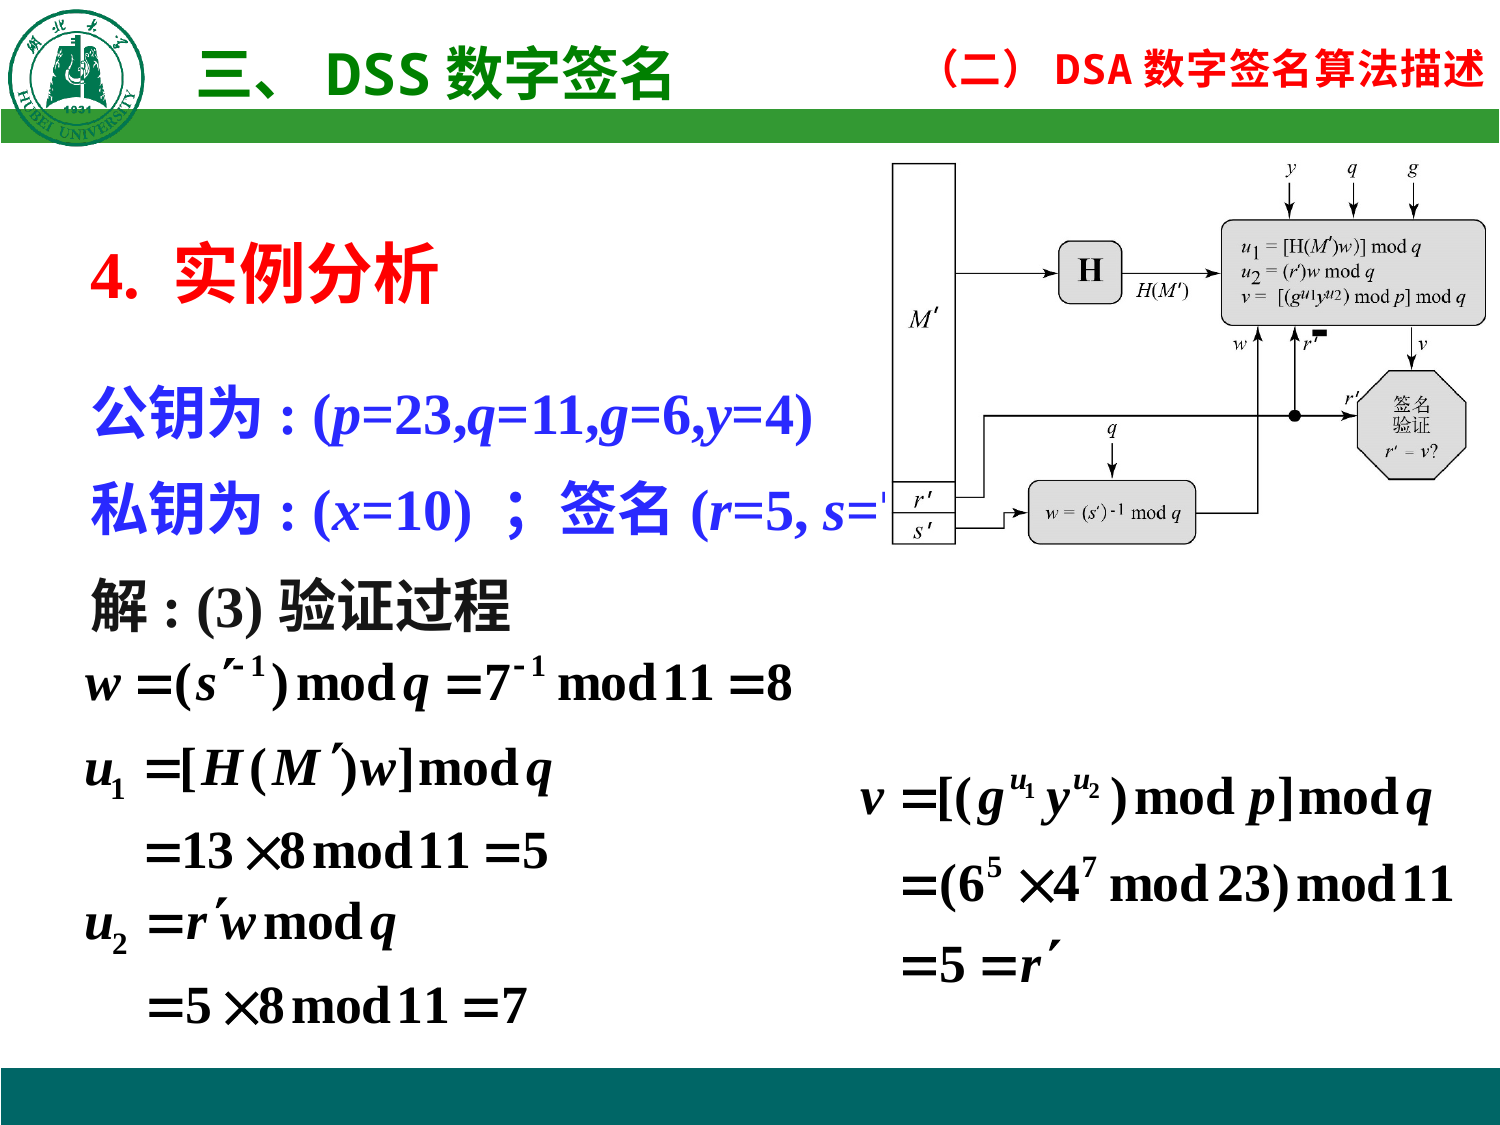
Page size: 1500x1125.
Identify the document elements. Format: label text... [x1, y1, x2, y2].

picture [0, 1067, 1500, 1125]
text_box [74, 732, 567, 882]
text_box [74, 639, 808, 727]
list 4. 实例分析 公钥为: (p=23,q=11,g=6,y=4) 私钥为: (x=10) ；签名(r=5, s=7) 解: (3)验证过程 [74, 208, 1426, 1000]
picture [0, 0, 167, 175]
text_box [851, 752, 1467, 994]
picture [885, 154, 1498, 554]
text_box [74, 890, 542, 1037]
